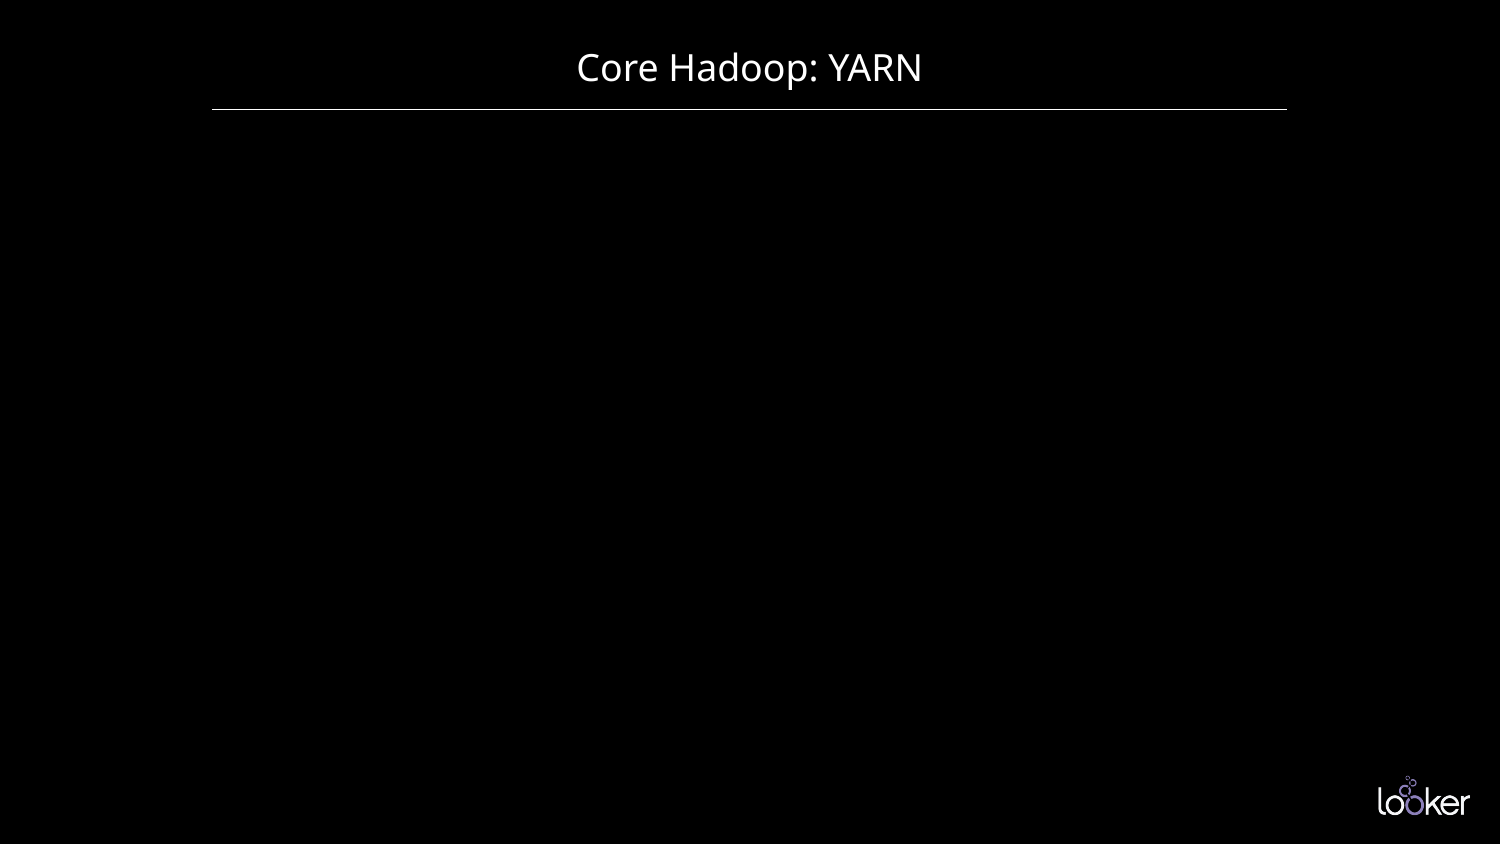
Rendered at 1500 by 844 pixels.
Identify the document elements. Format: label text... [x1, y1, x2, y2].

text_box Core Hadoop: YARN [450, 35, 1050, 97]
picture [1374, 771, 1474, 819]
